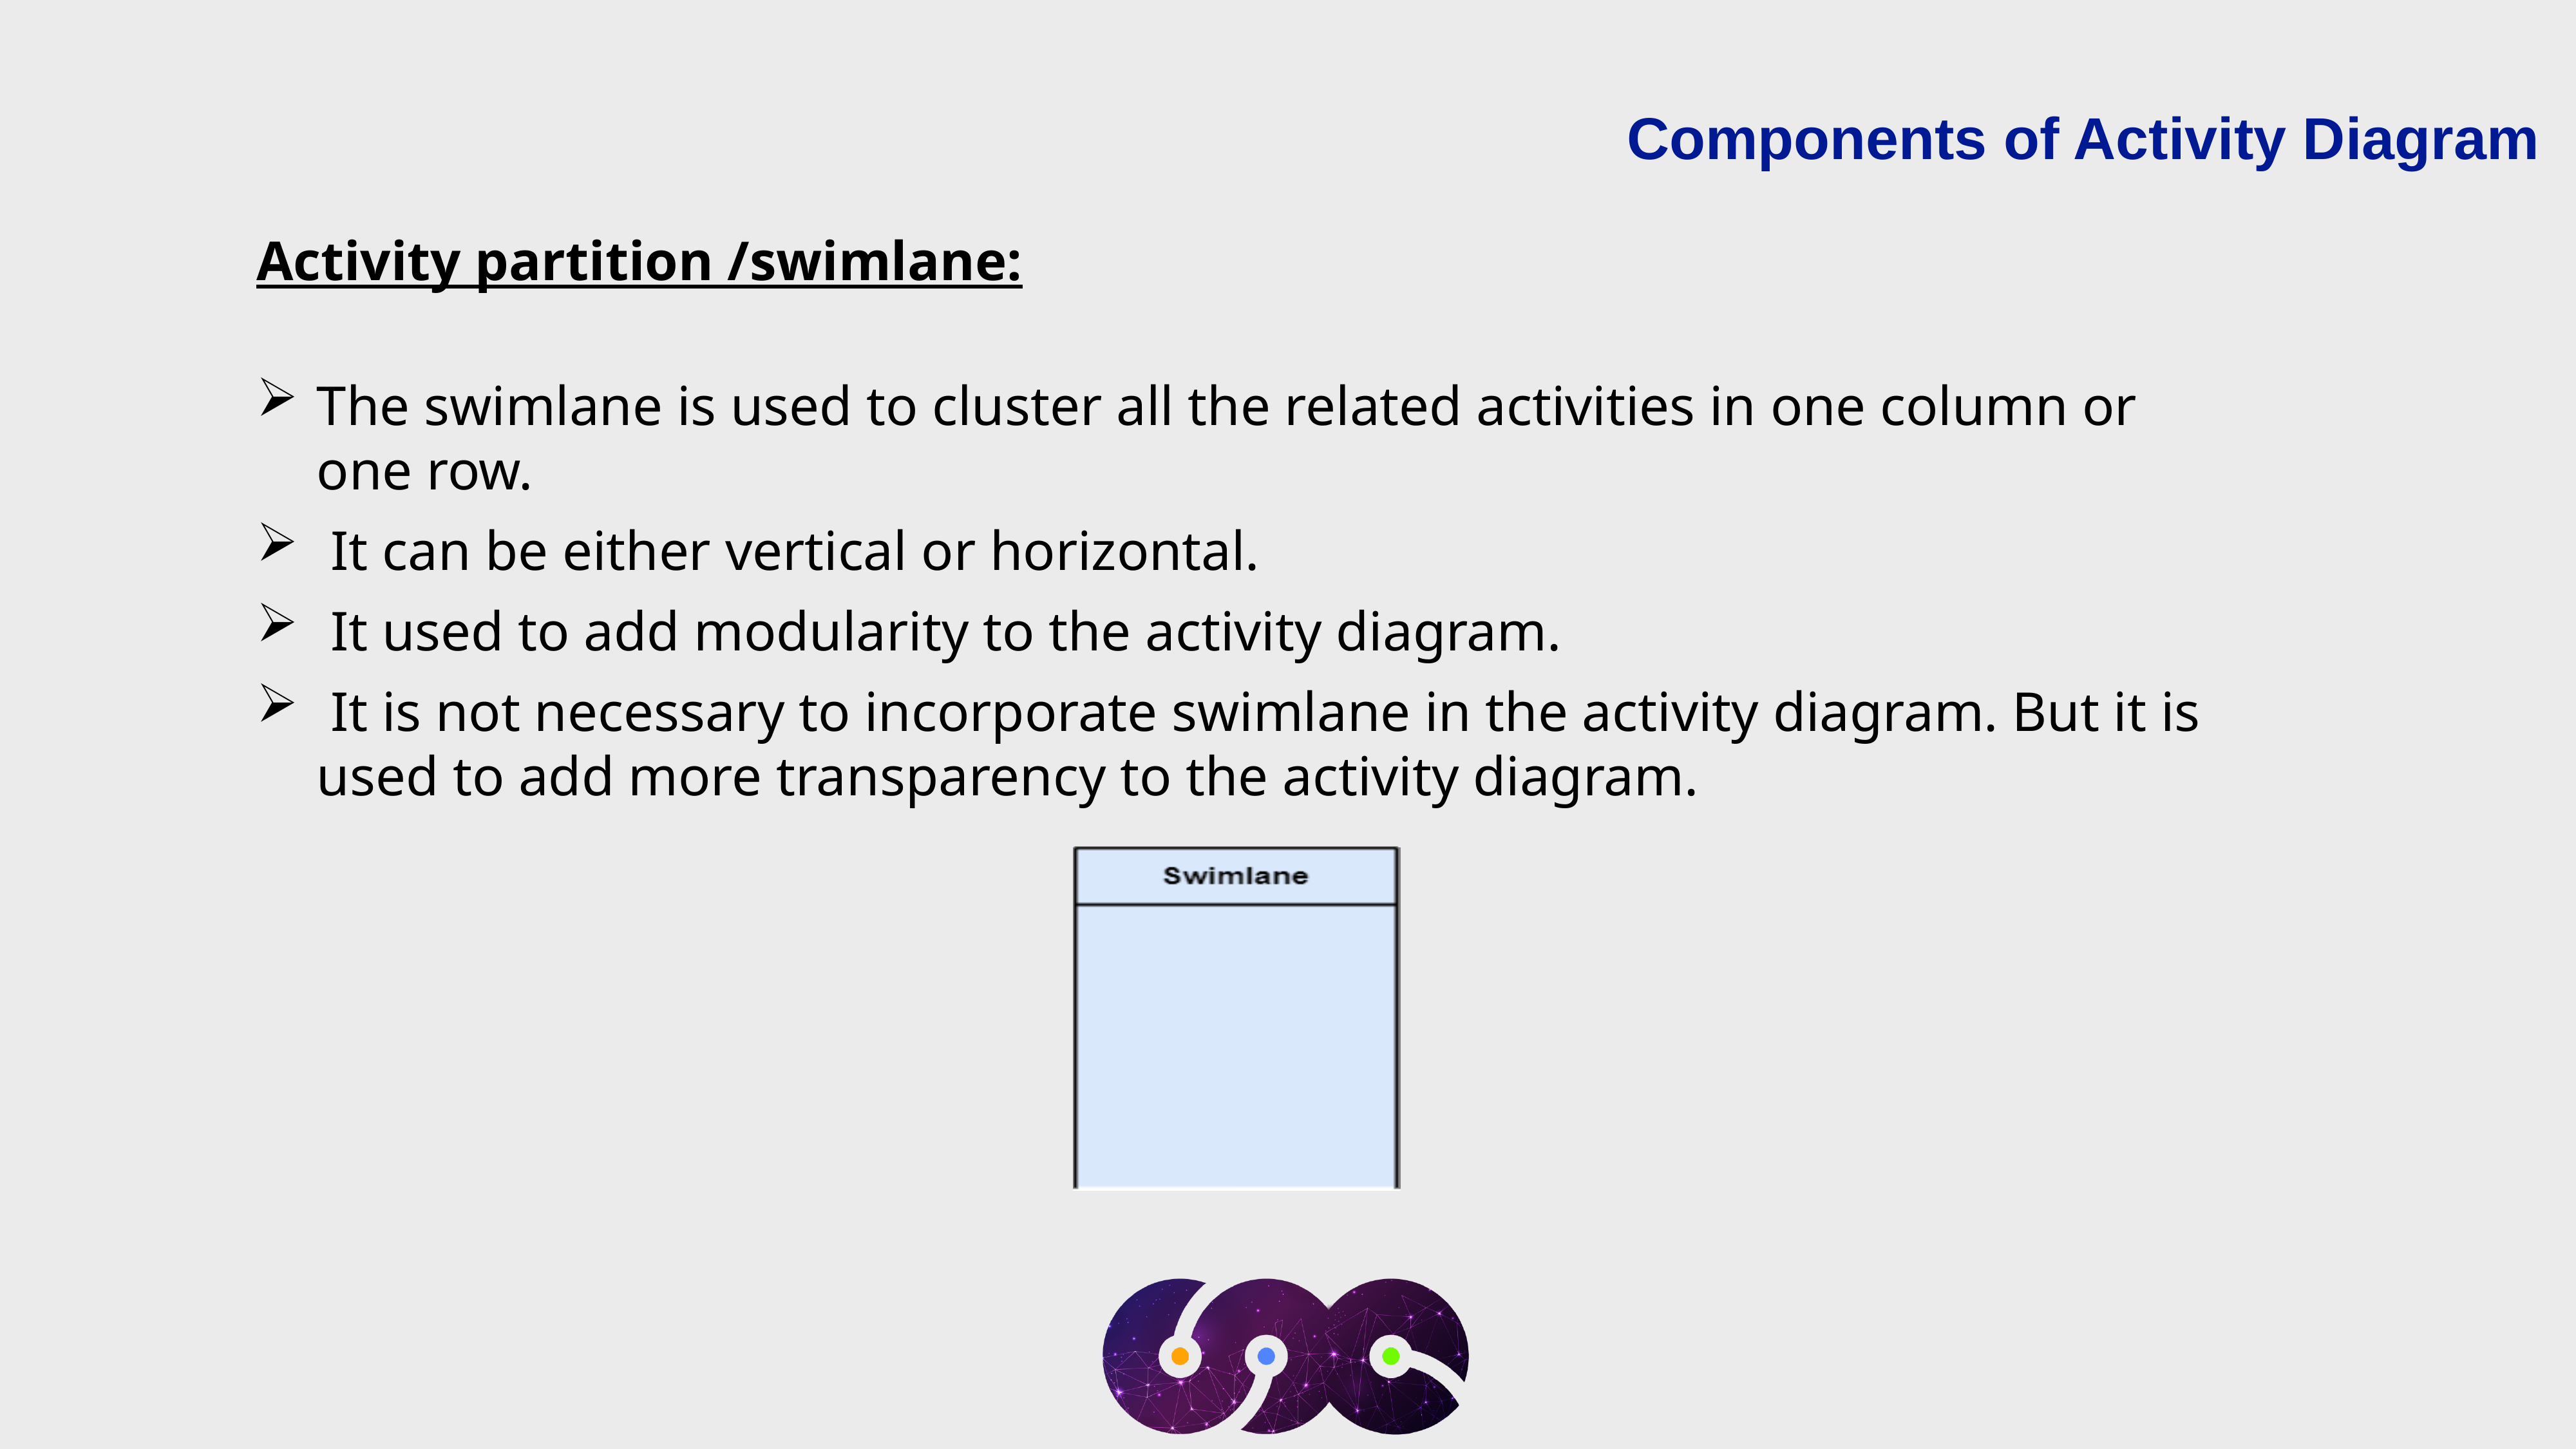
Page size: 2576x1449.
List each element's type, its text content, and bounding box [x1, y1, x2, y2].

picture [1093, 1267, 1483, 1449]
text_box Components of Activity Diagram [940, 131, 2546, 247]
picture [1072, 846, 1401, 1191]
text_box Activity partition /swimlane: The swimlane is used to cluster all the related activities in one column or one row. It can be either vertical or horizontal. It used to add modularity to the activity diagram. It is not necessary to incorporate swimlane in the activity diagram. But it is used to add more transparency to the activity diagram. [247, 222, 2228, 898]
text_box Components of Activity Diagram [940, 95, 2546, 131]
